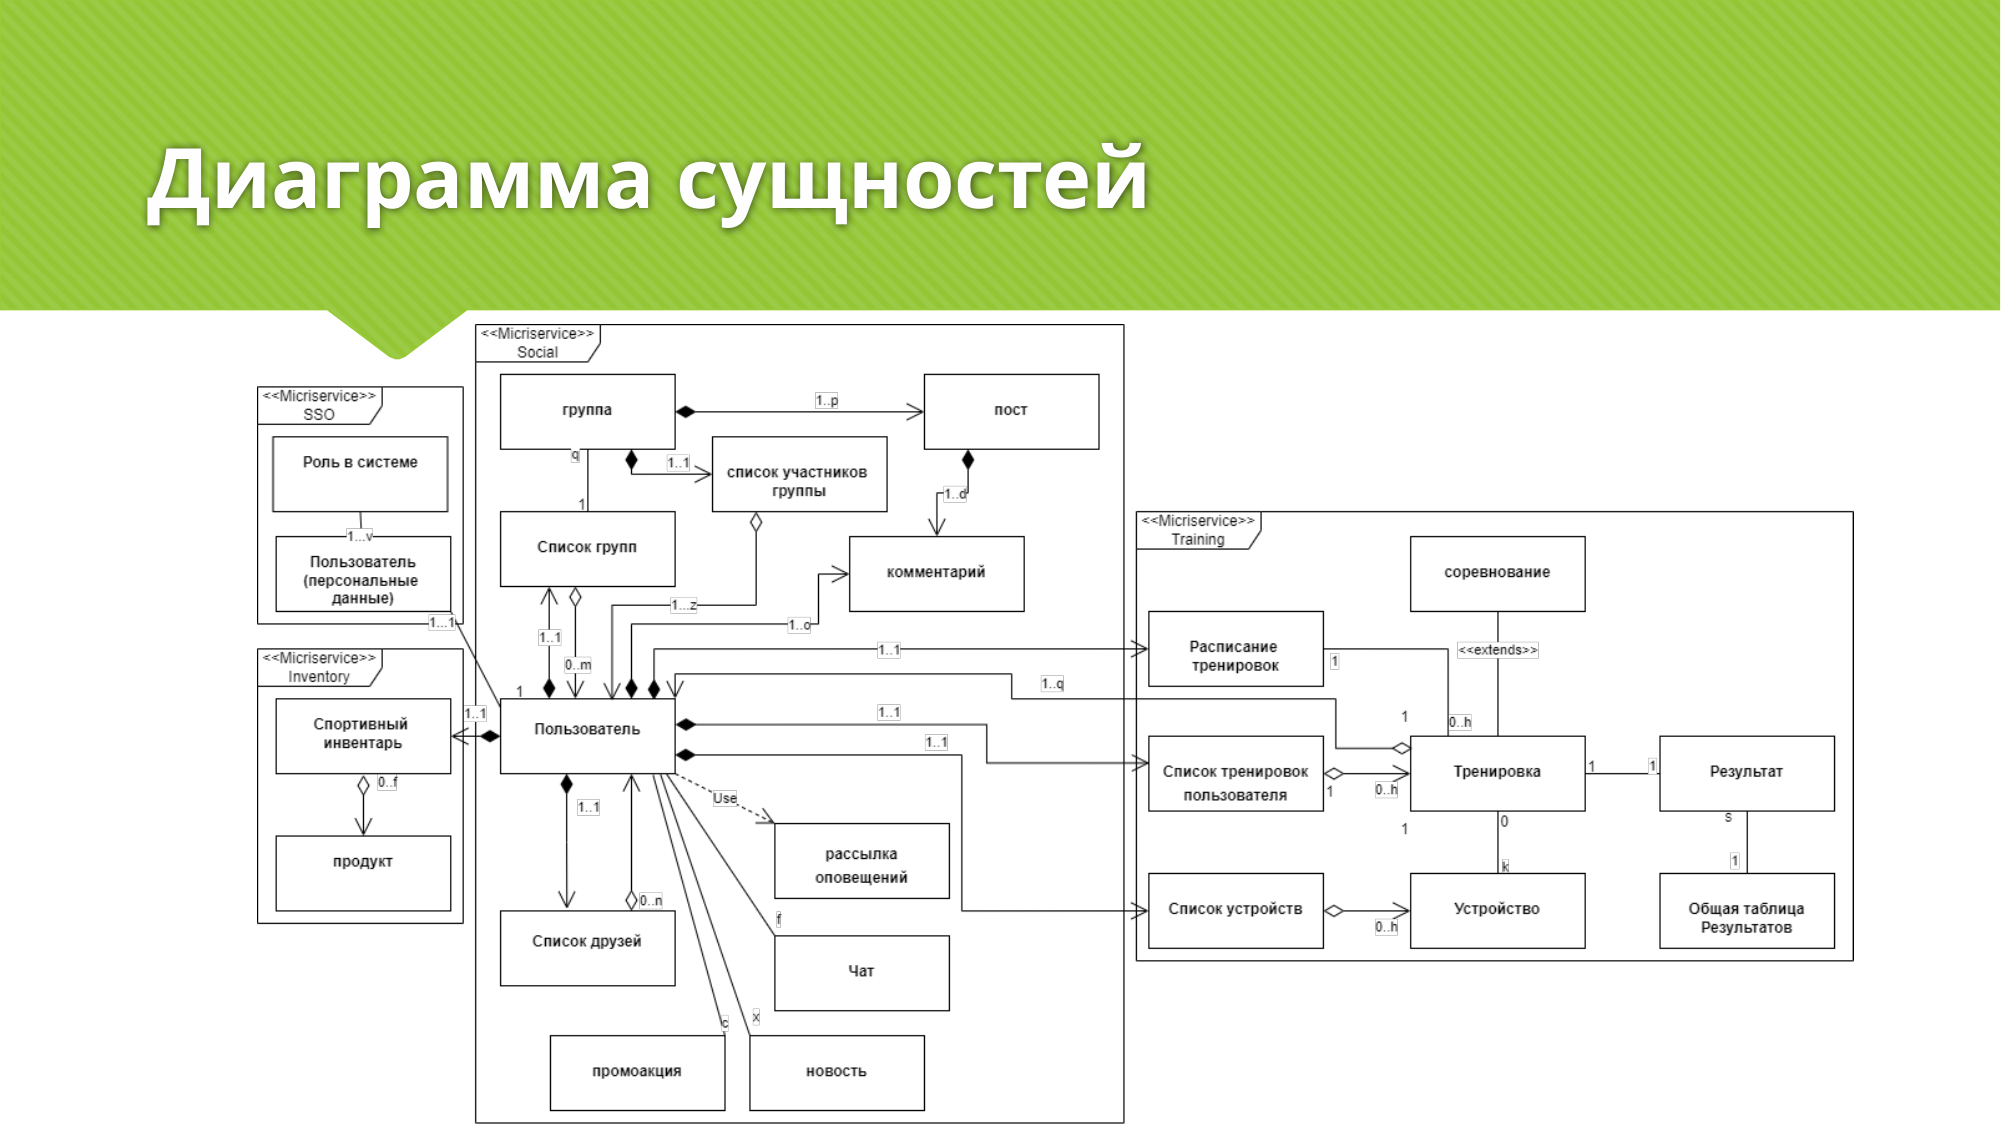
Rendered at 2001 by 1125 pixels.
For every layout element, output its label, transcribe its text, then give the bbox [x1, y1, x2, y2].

picture [257, 324, 1855, 1125]
title Диаграмма сущностей [132, 73, 1868, 233]
